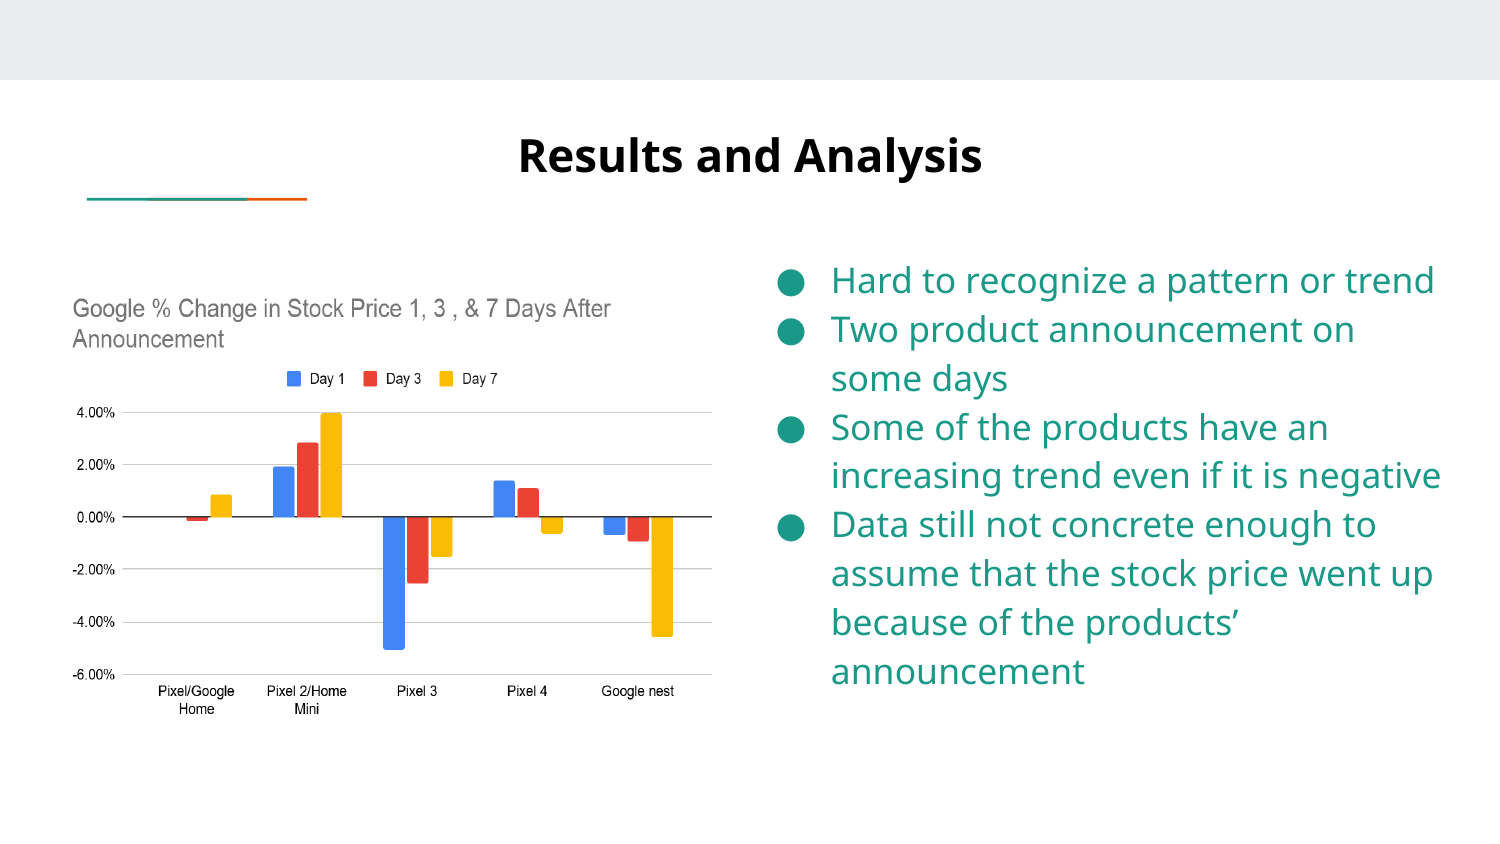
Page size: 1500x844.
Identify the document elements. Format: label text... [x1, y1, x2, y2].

picture [50, 269, 734, 742]
list Hard to recognize a pattern or trend Two product announcement on some days Some of the products have an increasing trend even if it is negative Data still not concrete enough to assume that the stock price went up because of the products’ announcement [740, 236, 1469, 804]
title Results and Analysis [119, 103, 1381, 192]
